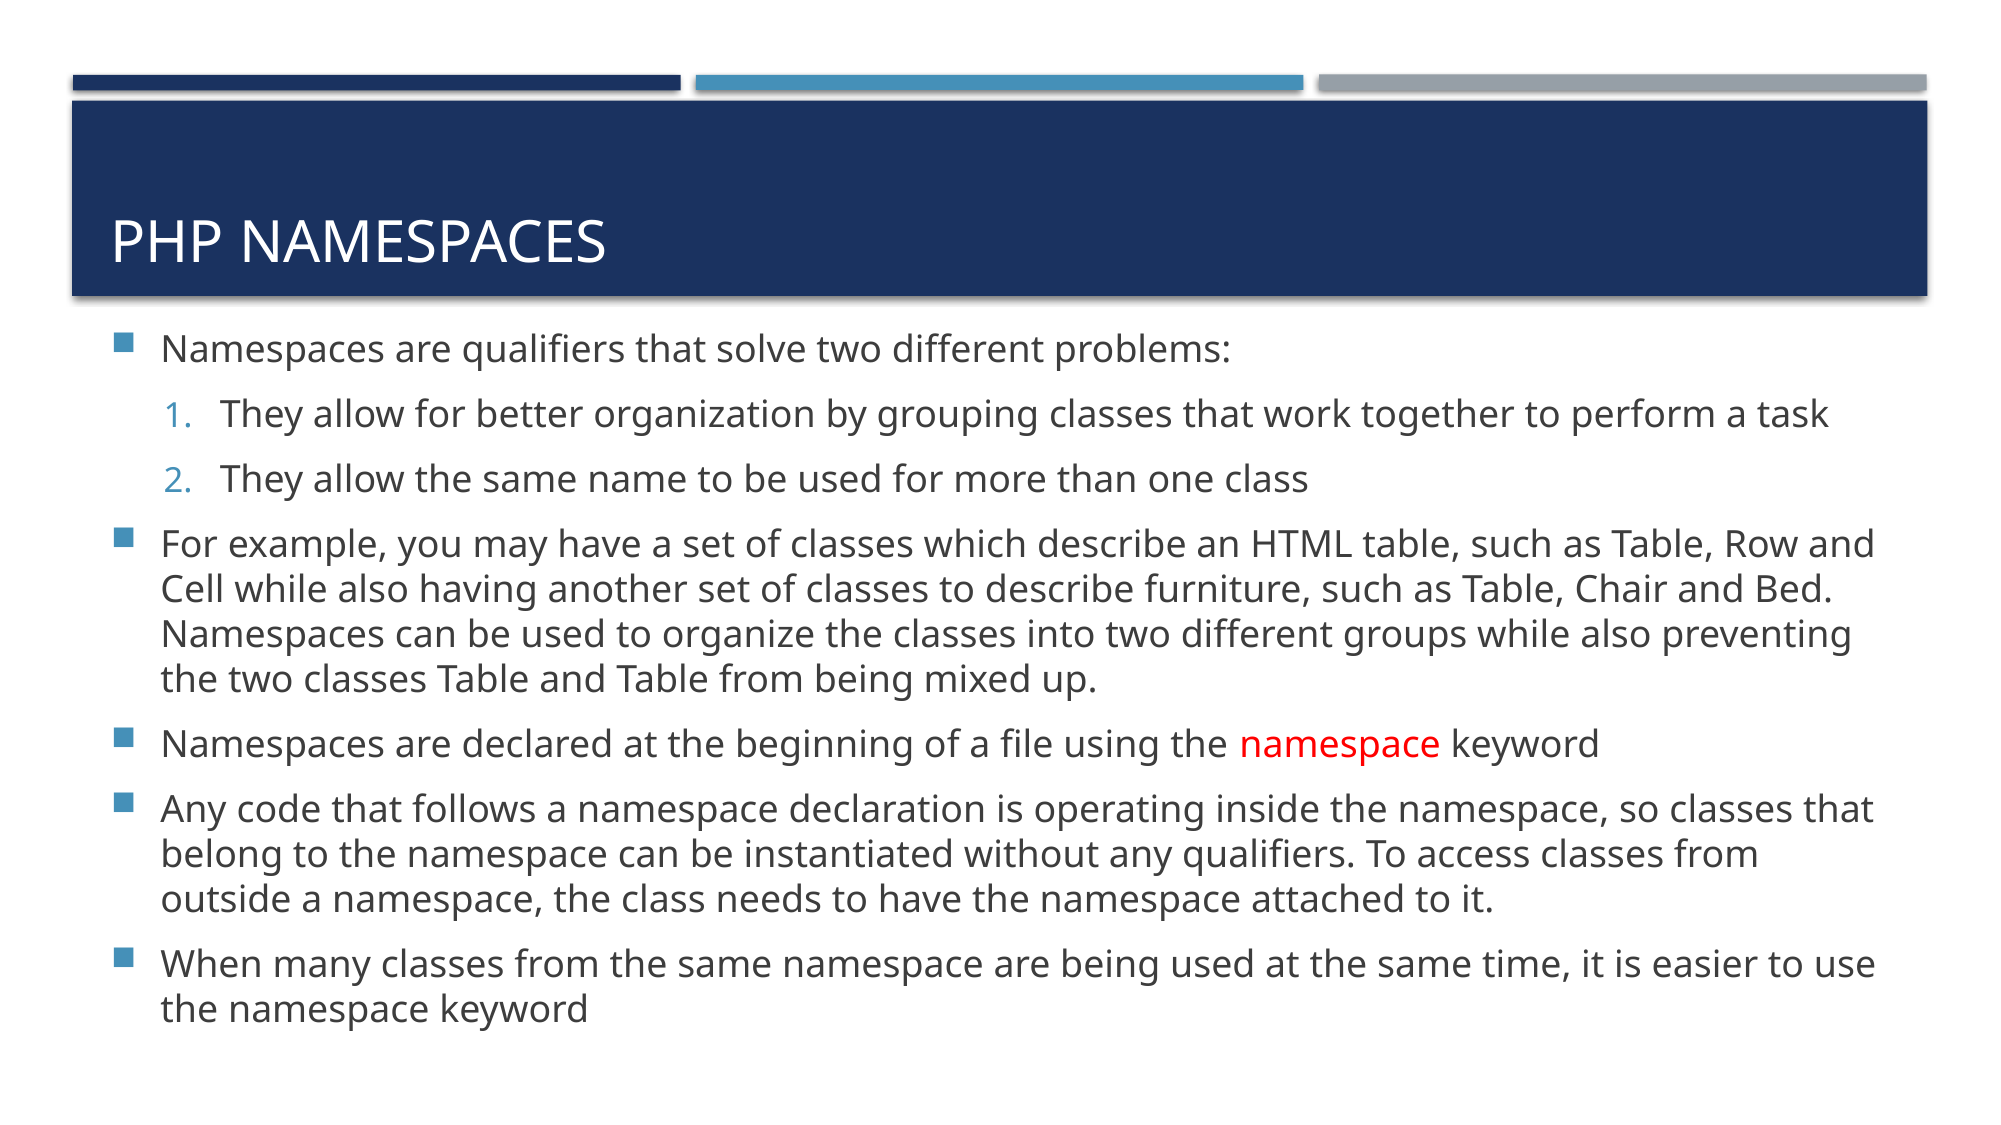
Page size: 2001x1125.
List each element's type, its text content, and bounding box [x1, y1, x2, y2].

title PHP Namespaces [95, 115, 1905, 282]
list Namespaces are qualifiers that solve two different problems: They allow for better organization by grouping classes that work together to perform a task They allow the same name to be used for more than one class For example, you may have a set of classes which describe an HTML table, such as Table, Row and Cell while also having another set of classes to describe furniture, such as Table, Chair and Bed. Namespaces can be used to organize the classes into two different groups while also preventing the two classes Table and Table from being mixed up. Namespaces are declared at the beginning of a file using the namespace keyword Any code that follows a namespace declaration is operating inside the namespace, so classes that belong to the namespace can be instantiated without any qualifiers. To access classes from outside a namespace, the class needs to have the namespace attached to it. When many classes from the same namespace are being used at the same time, it is easier to use the namespace keyword [95, 317, 1905, 1088]
